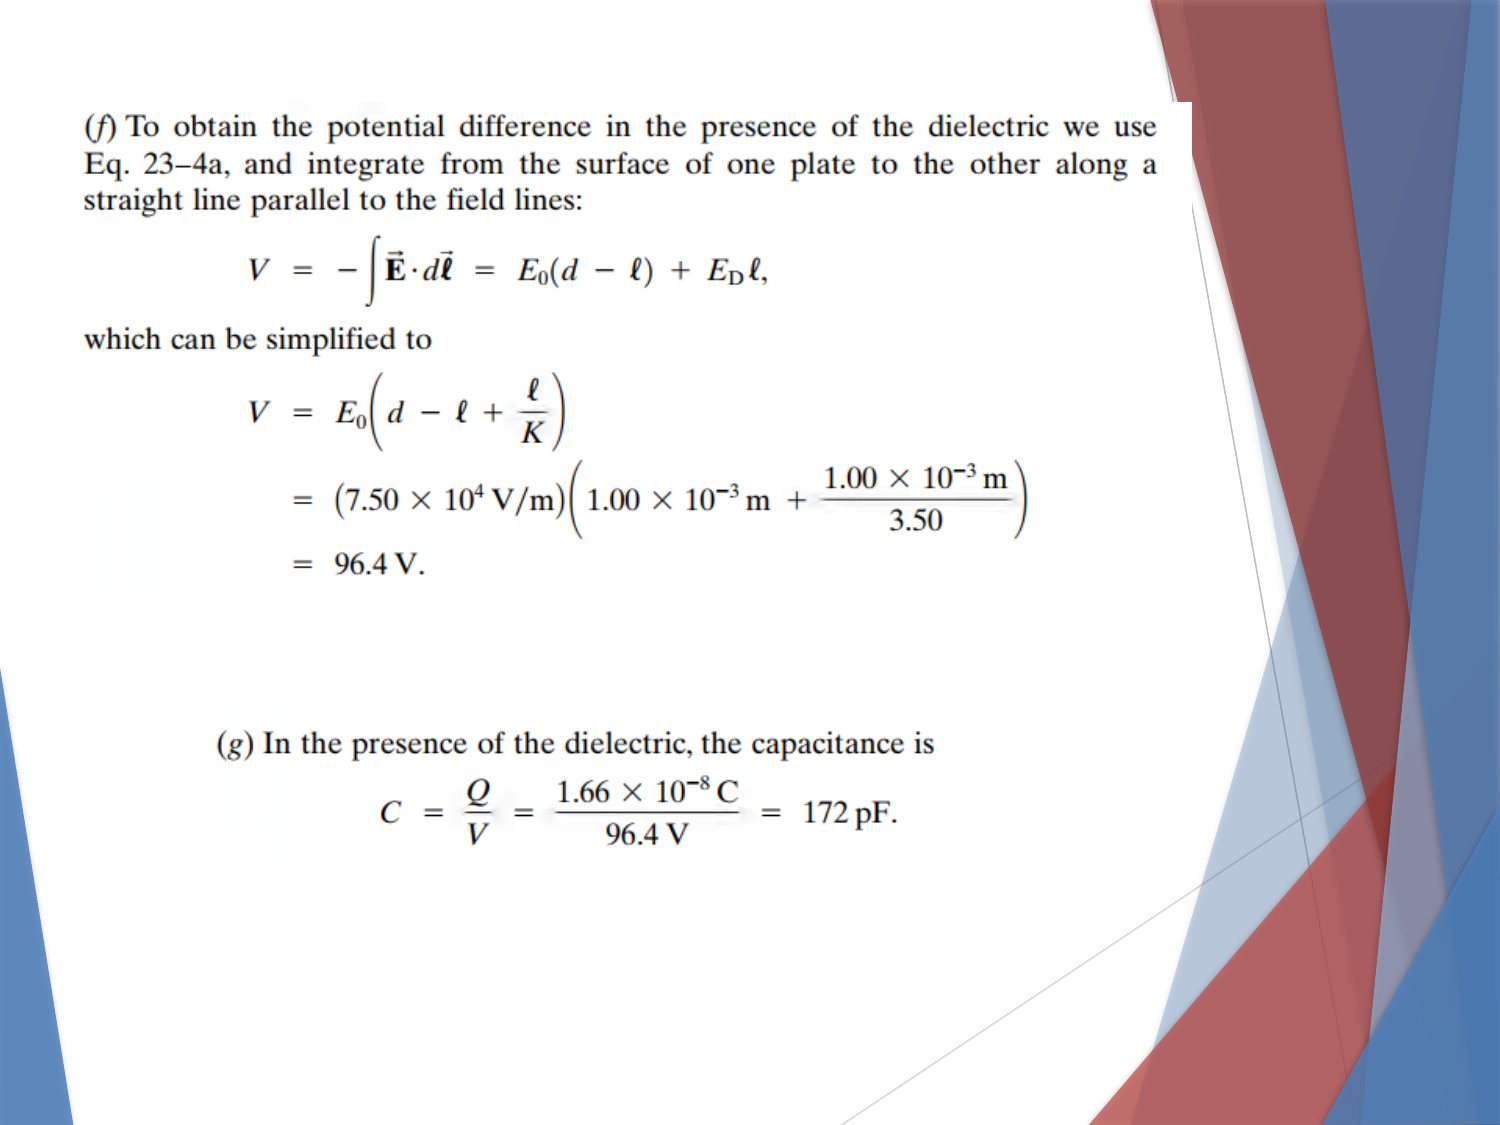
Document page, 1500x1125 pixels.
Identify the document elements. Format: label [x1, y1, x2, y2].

picture [81, 102, 1192, 588]
picture [211, 711, 960, 867]
